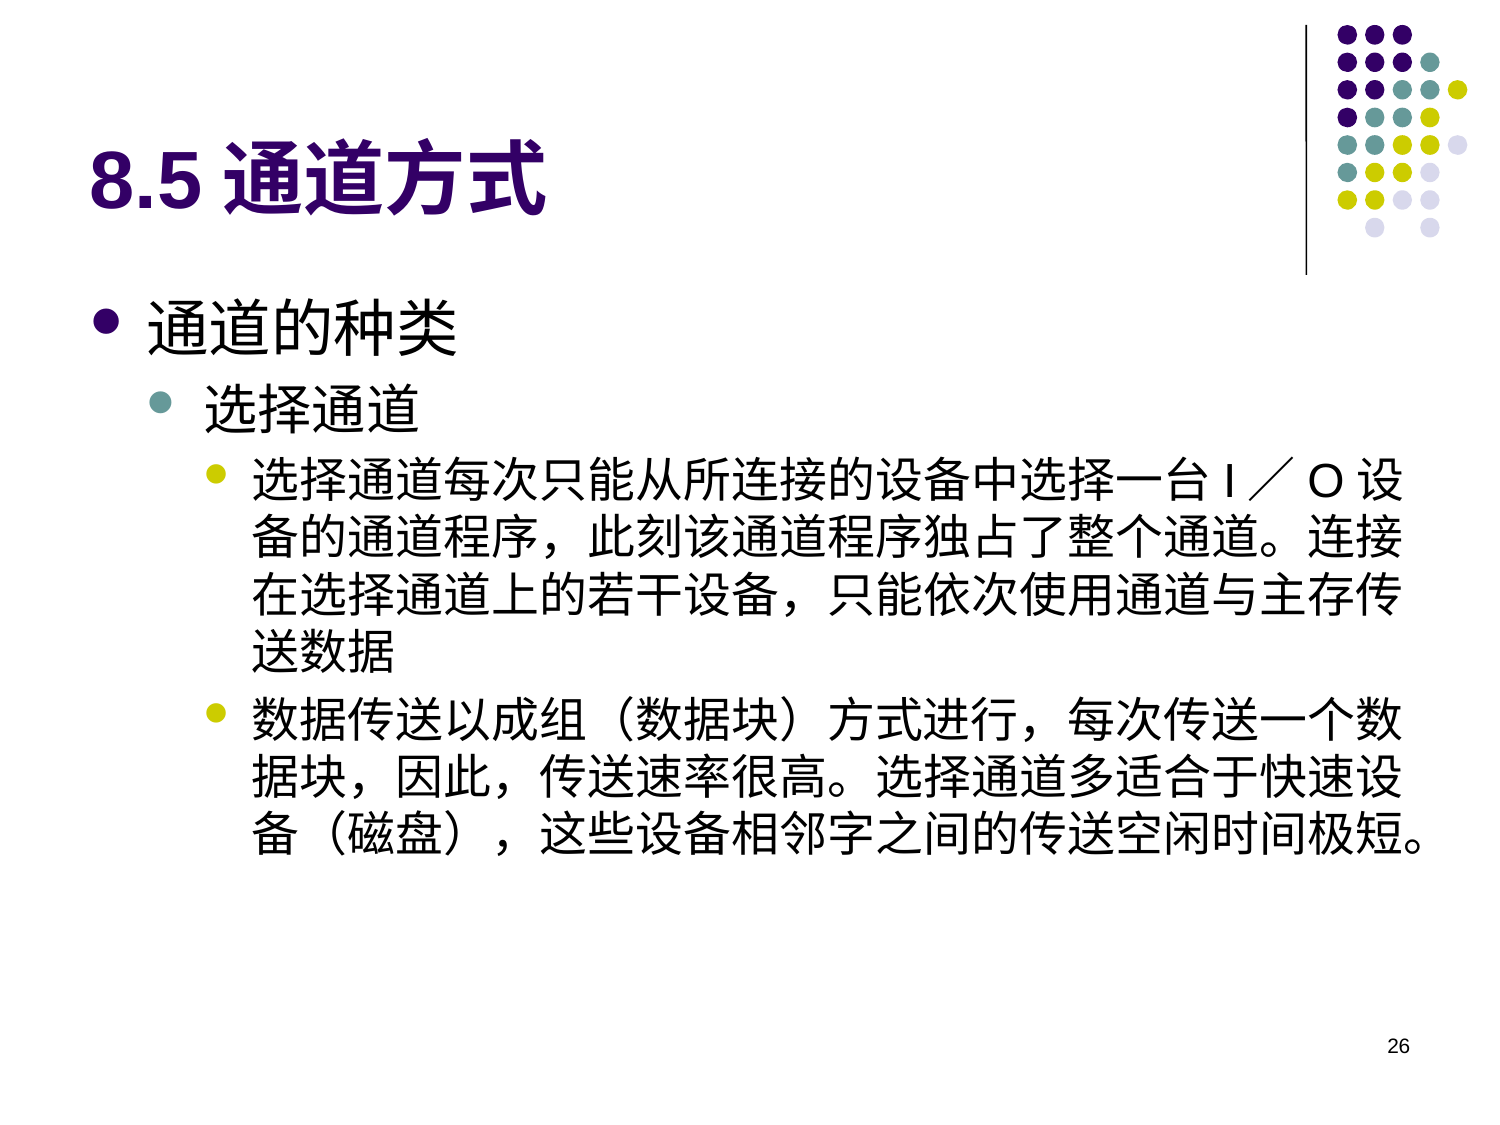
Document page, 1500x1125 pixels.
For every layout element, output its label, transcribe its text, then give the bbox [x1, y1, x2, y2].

text_box [1074, 1024, 1425, 1100]
list 通道的种类 选择通道 选择通道每次只能从所连接的设备中选择一台I／O设备的通道程序，此刻该通道程序独占了整个通道。连接在选择通道上的若干设备，只能依次使用通道与主存传送数据 数据传送以成组（数据块）方式进行，每次传送一个数据块，因此，传送速率很高。选择通道多适合于快速设备（磁盘），这些设备相邻字之间的传送空闲时间极短。 [74, 281, 1426, 1006]
title 8.5通道方式 [74, 19, 1313, 233]
